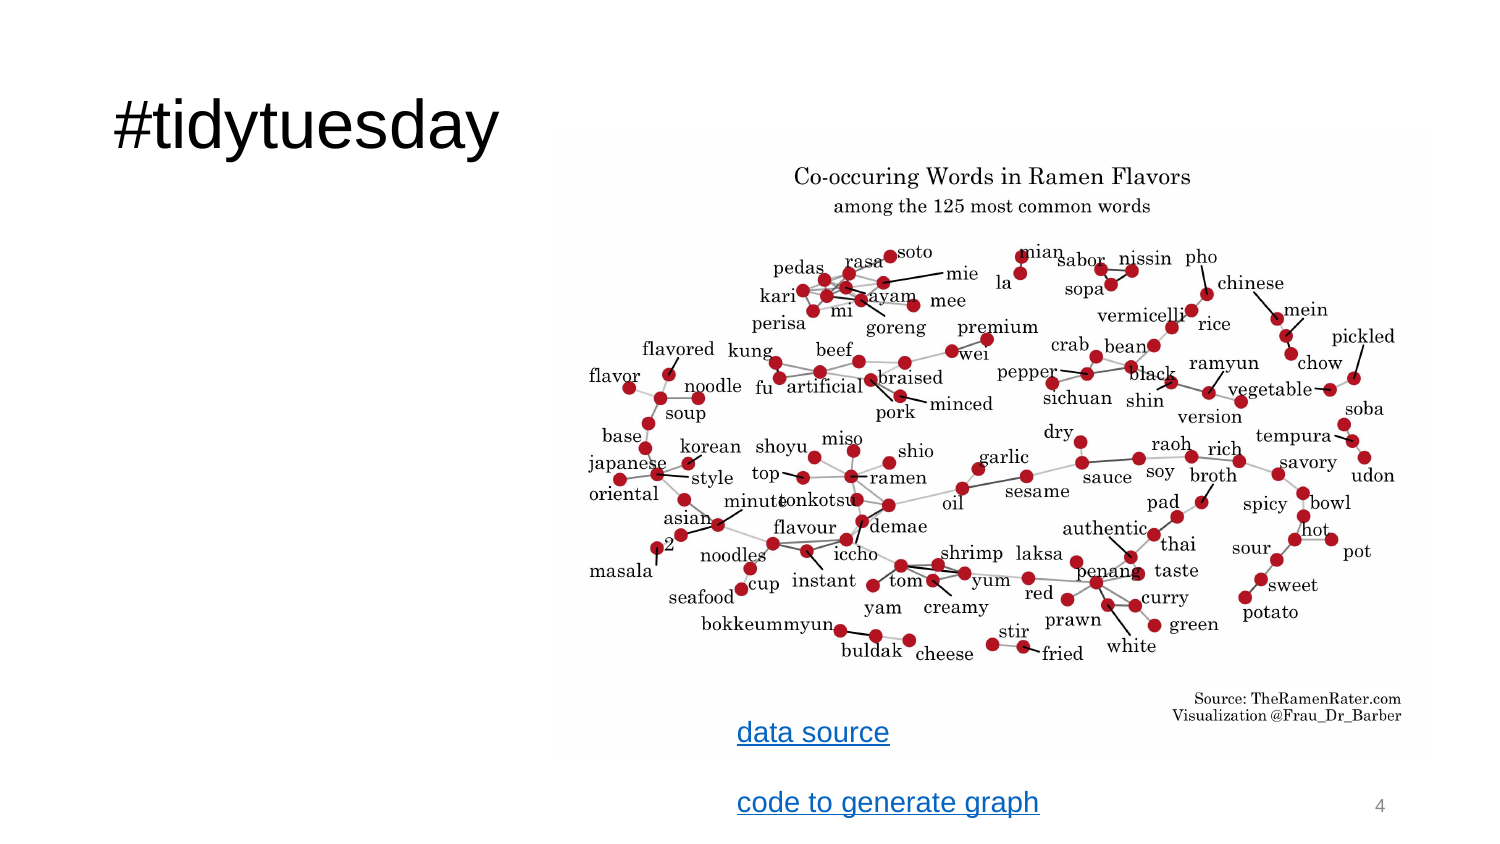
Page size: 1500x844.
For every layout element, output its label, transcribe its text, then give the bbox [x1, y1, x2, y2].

picture [551, 126, 1433, 756]
text_box data source code to generate graph [722, 764, 1157, 826]
slide_number 4 [1059, 782, 1397, 827]
title #tidytuesday [103, 44, 1397, 208]
